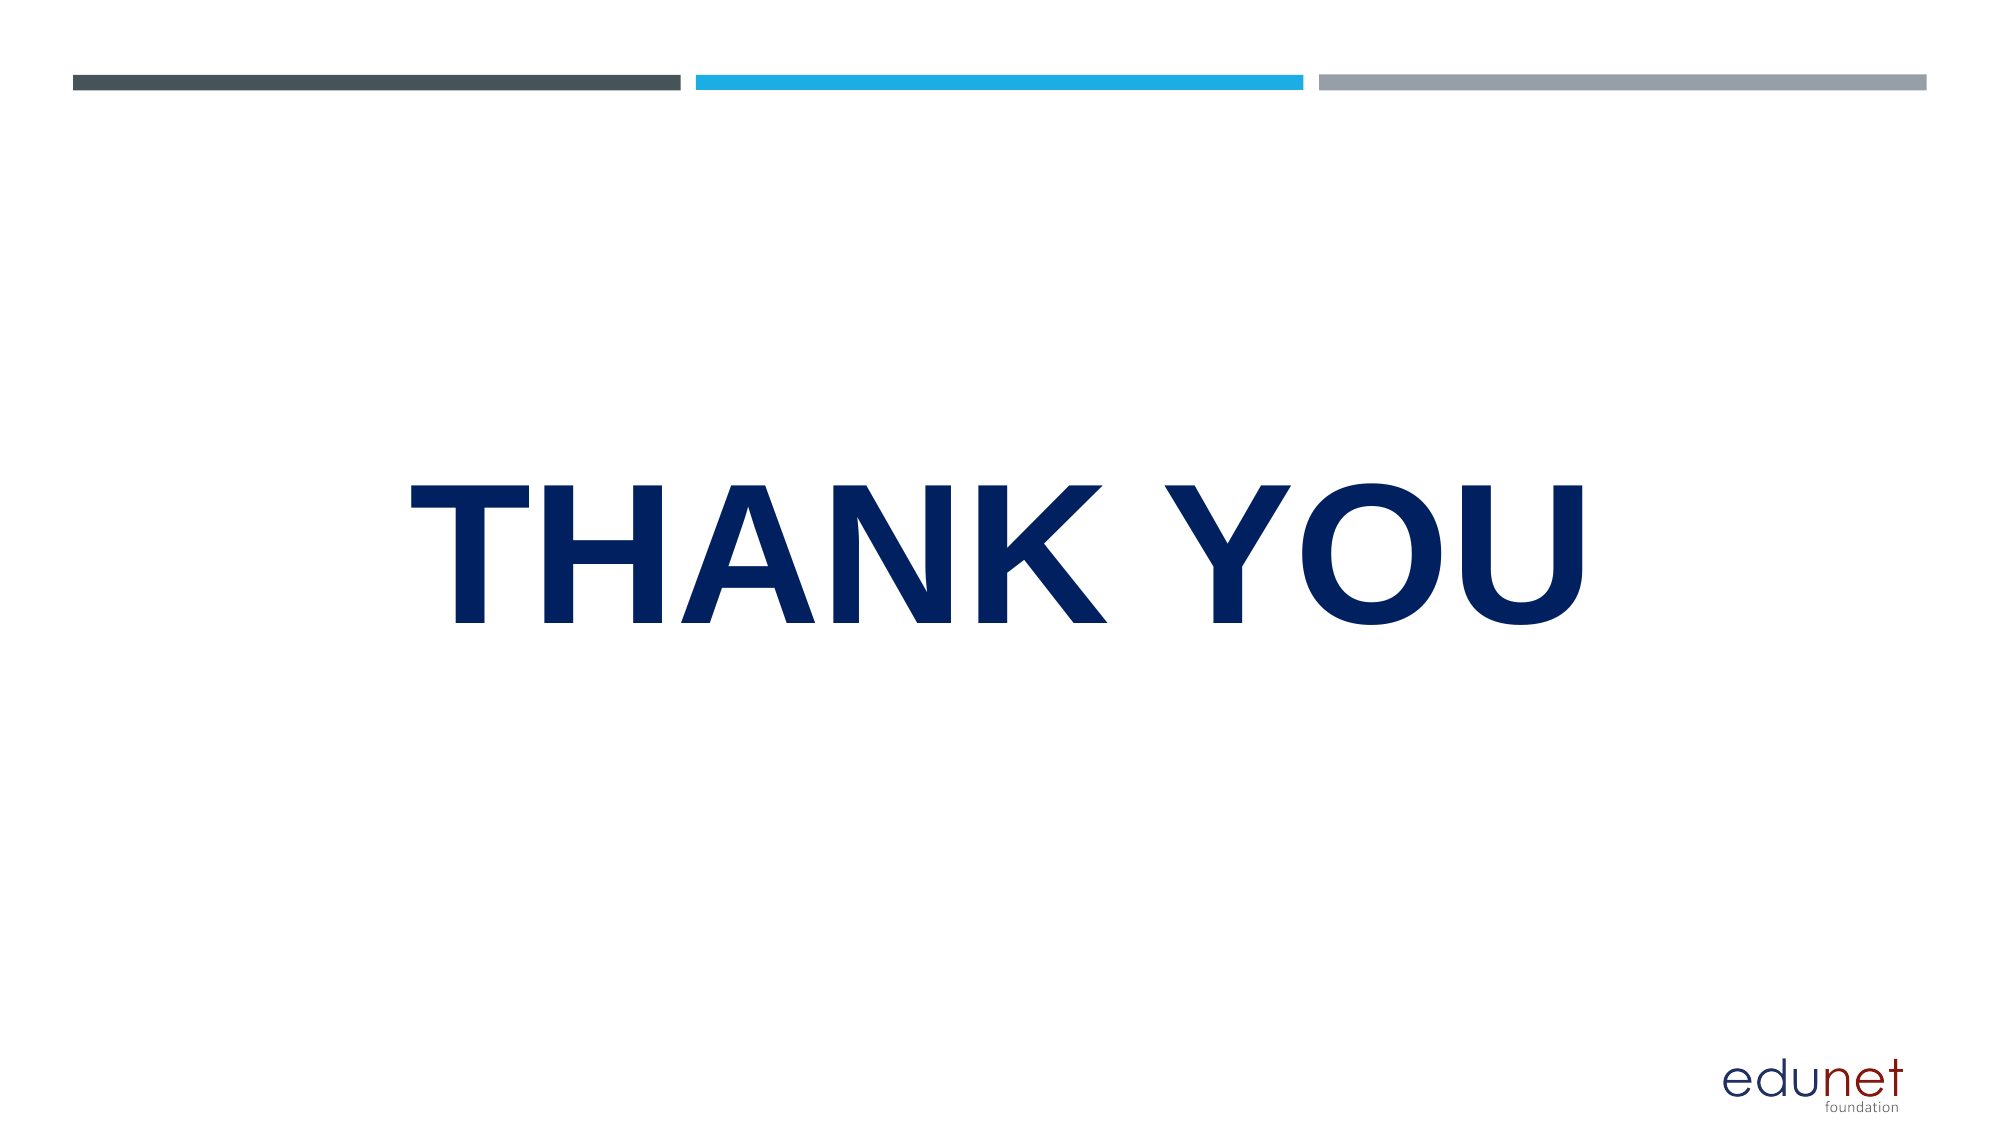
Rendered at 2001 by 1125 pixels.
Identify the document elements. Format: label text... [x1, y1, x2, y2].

title THANK YOU [240, 453, 1766, 672]
picture [1719, 1056, 1905, 1116]
